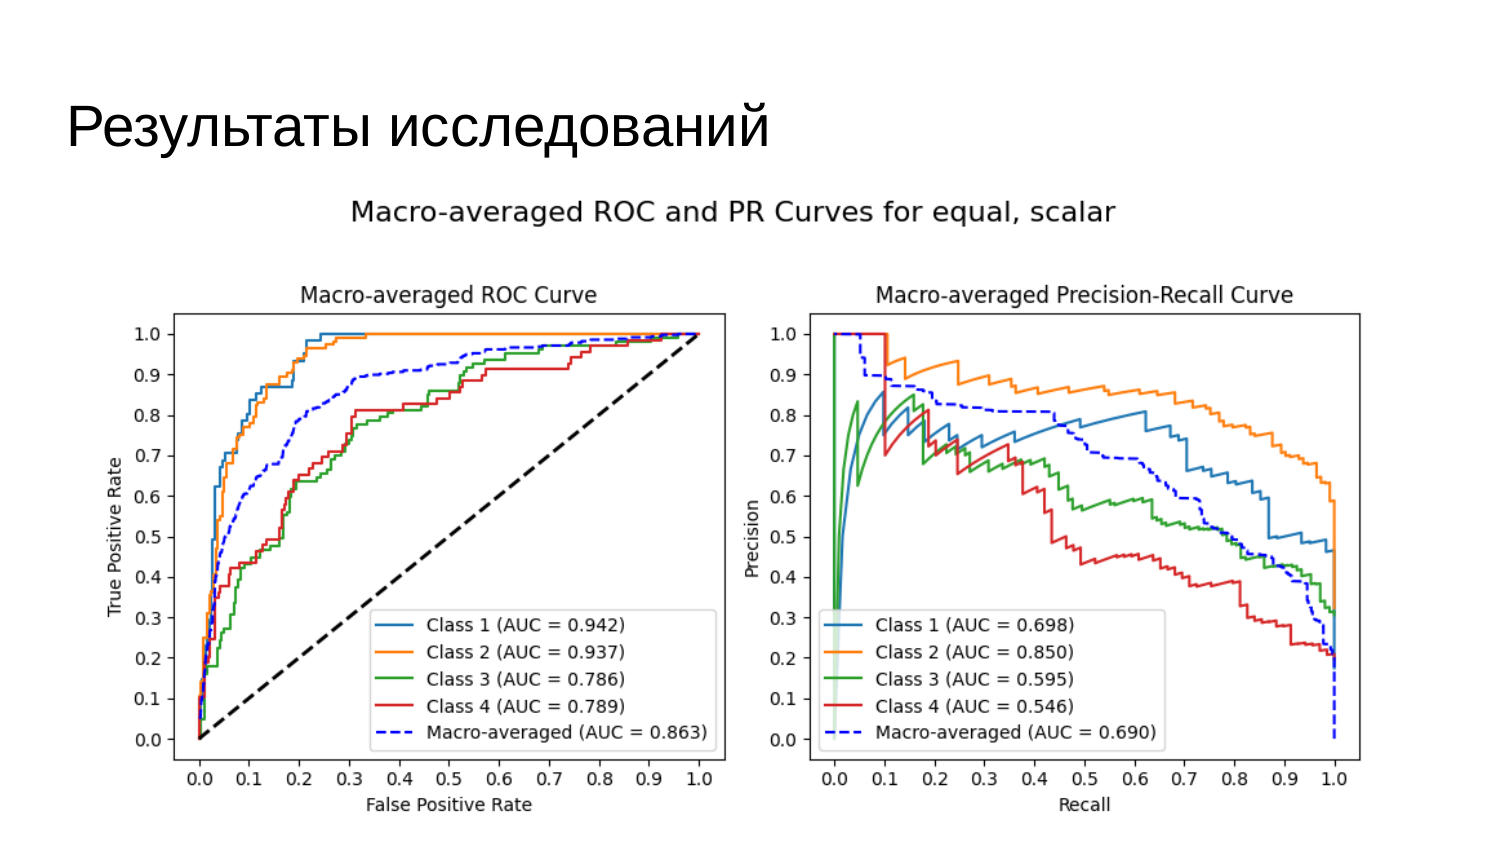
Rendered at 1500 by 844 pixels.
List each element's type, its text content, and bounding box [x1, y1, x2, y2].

picture [95, 188, 1372, 828]
title Результаты исследований [51, 72, 1449, 167]
